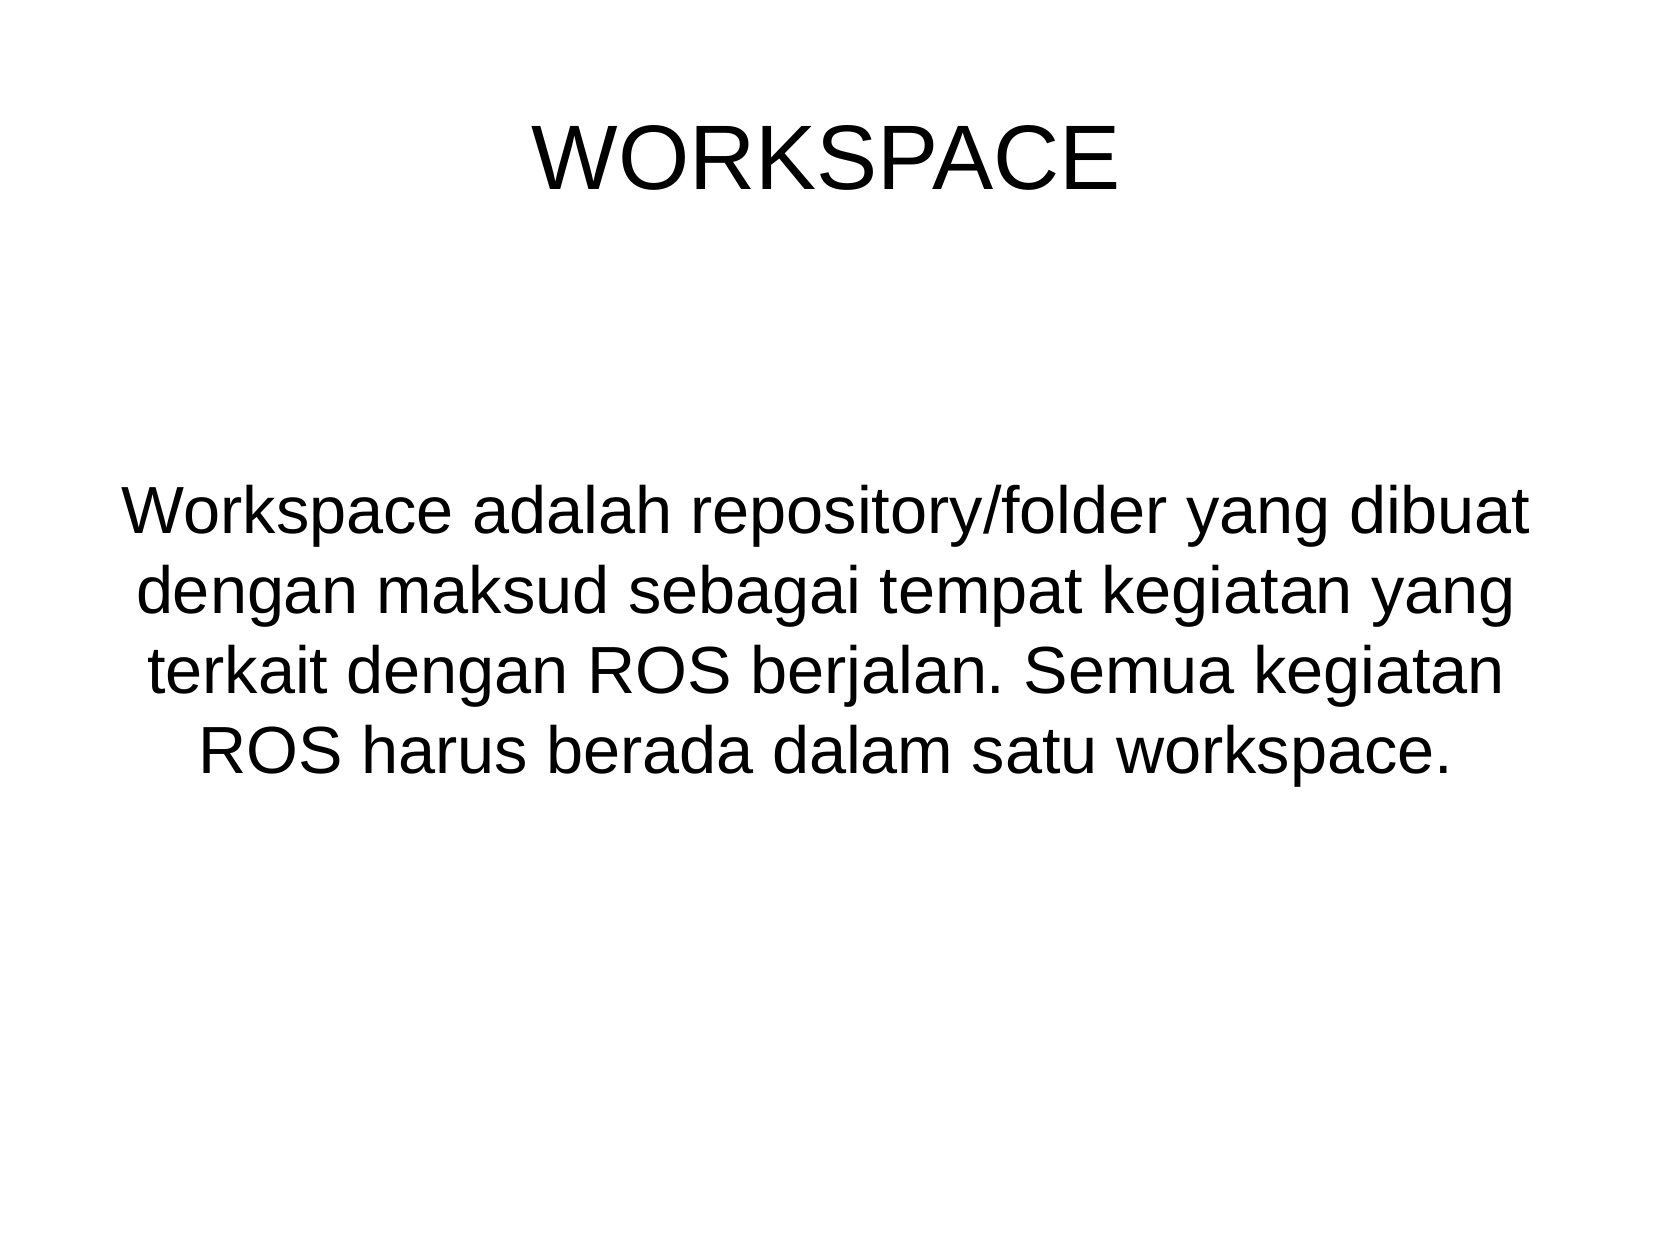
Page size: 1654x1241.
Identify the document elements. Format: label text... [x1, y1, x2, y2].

text_box WORKSPACE [82, 49, 1571, 257]
text_box Workspace adalah repository/folder yang dibuat dengan maksud sebagai tempat kegiatan yang terkait dengan ROS berjalan. Semua kegiatan ROS harus berada dalam satu workspace. [82, 290, 1571, 1010]
